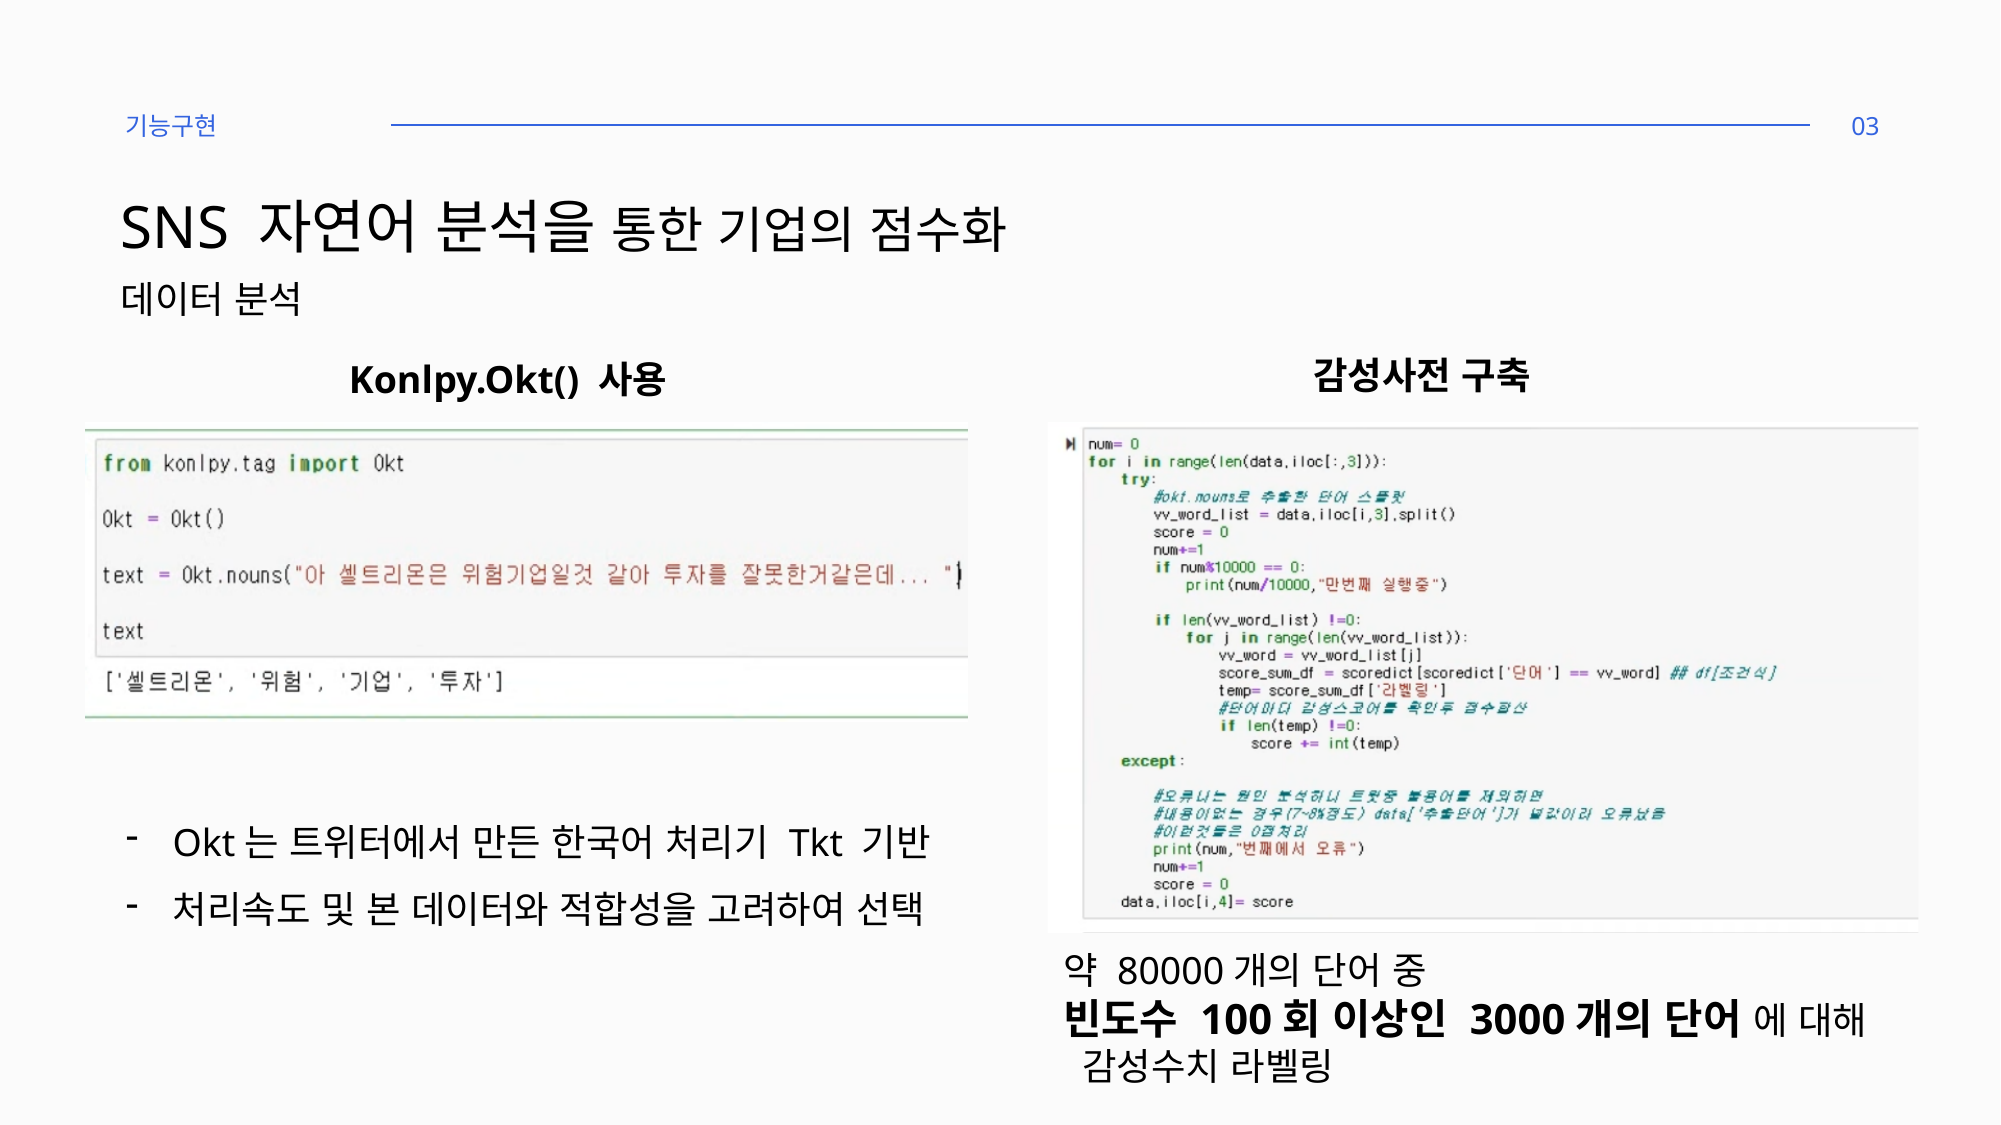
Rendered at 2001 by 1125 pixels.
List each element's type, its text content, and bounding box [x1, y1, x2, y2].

text_box Okt는 트위터에서 만든 한국어 처리기 Tkt 기반 처리속도 및 본 데이터와 적합성을 고려하여 선택 [111, 788, 946, 939]
text_box 기능구현 [110, 102, 233, 148]
picture [85, 422, 968, 722]
text_box 03 [1836, 102, 1895, 148]
text_box SNS 자연어 분석을 통한 기업의 점수화 [106, 182, 1532, 268]
text_box 약 80000개의 단어 중 빈도수 100회 이상인 3000개의 단어 에 대해 감성수치 라벨링 [1048, 940, 1883, 1095]
picture [1047, 422, 1919, 933]
text_box Konlpy.Okt() 사용 [334, 348, 682, 409]
text_box 데이터 분석 [105, 268, 319, 329]
text_box 감성사전 구축 [1298, 344, 1546, 405]
